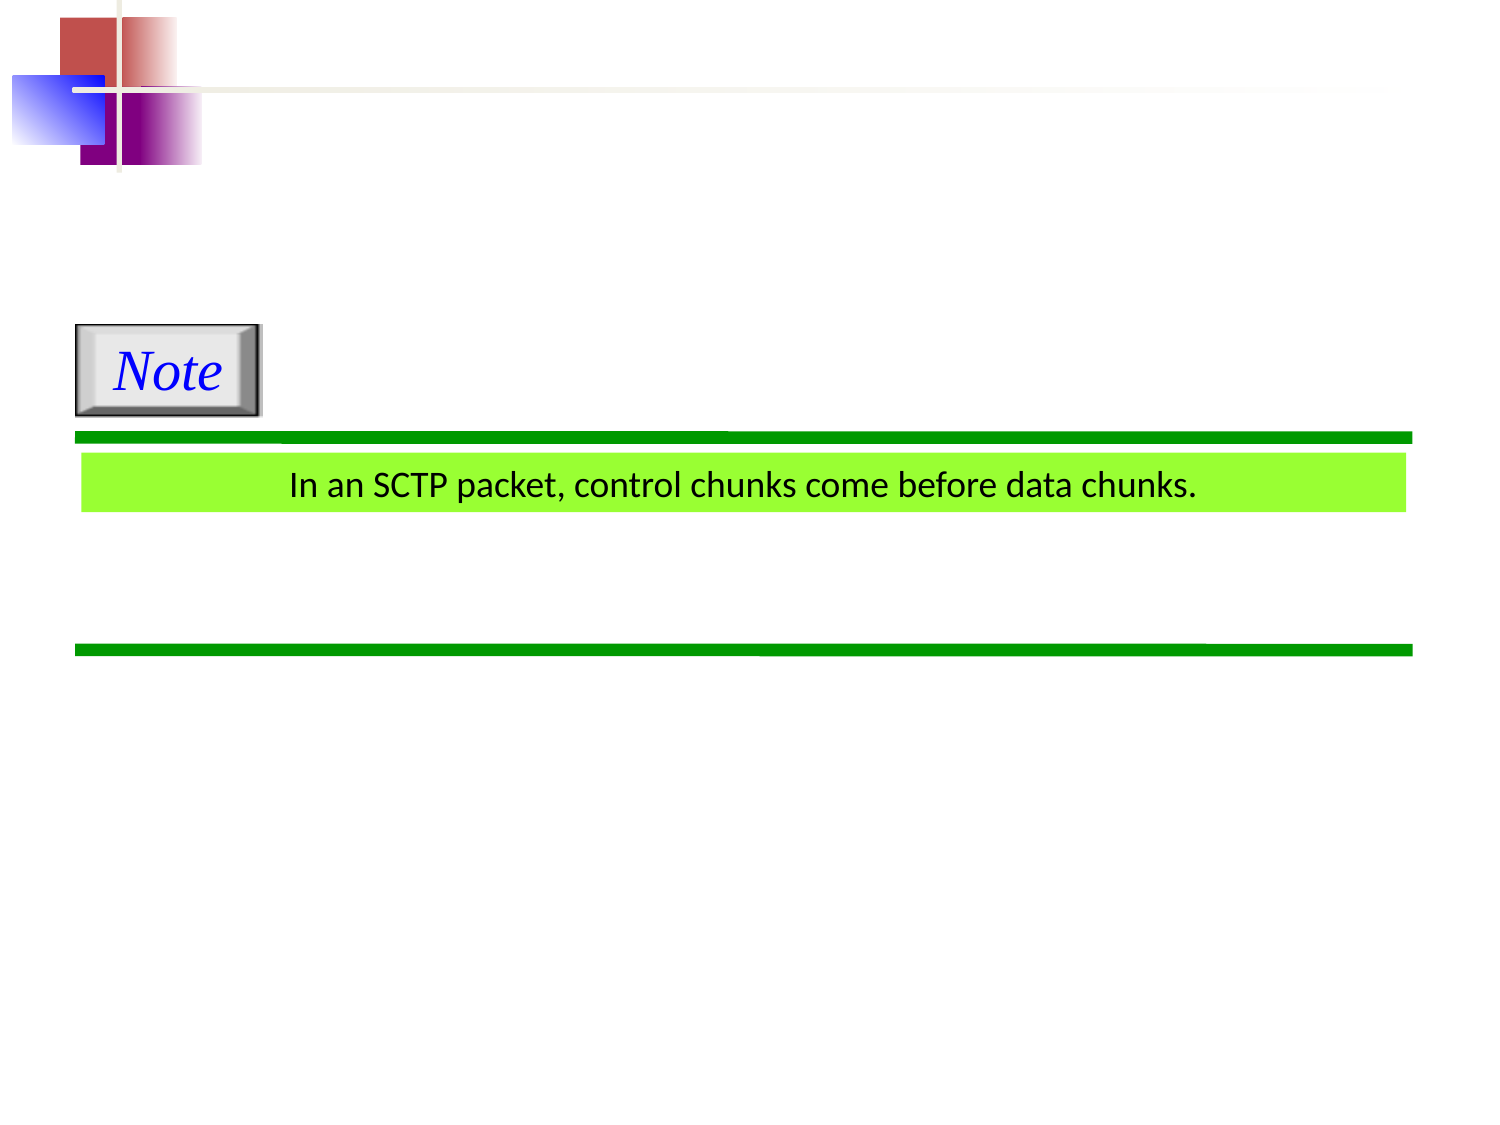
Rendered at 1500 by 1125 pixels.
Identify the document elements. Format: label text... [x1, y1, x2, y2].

text_box [141, 93, 202, 165]
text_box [74, 324, 263, 419]
text_box [122, 17, 177, 86]
text_box [12, 75, 105, 145]
text_box [60, 17, 116, 86]
text_box In an SCTP packet, control chunks come before data chunks. [81, 452, 1407, 513]
text_box [80, 93, 116, 165]
text_box [72, 87, 1423, 93]
text_box [116, 0, 122, 87]
text_box [122, 93, 141, 165]
text_box [116, 93, 122, 173]
